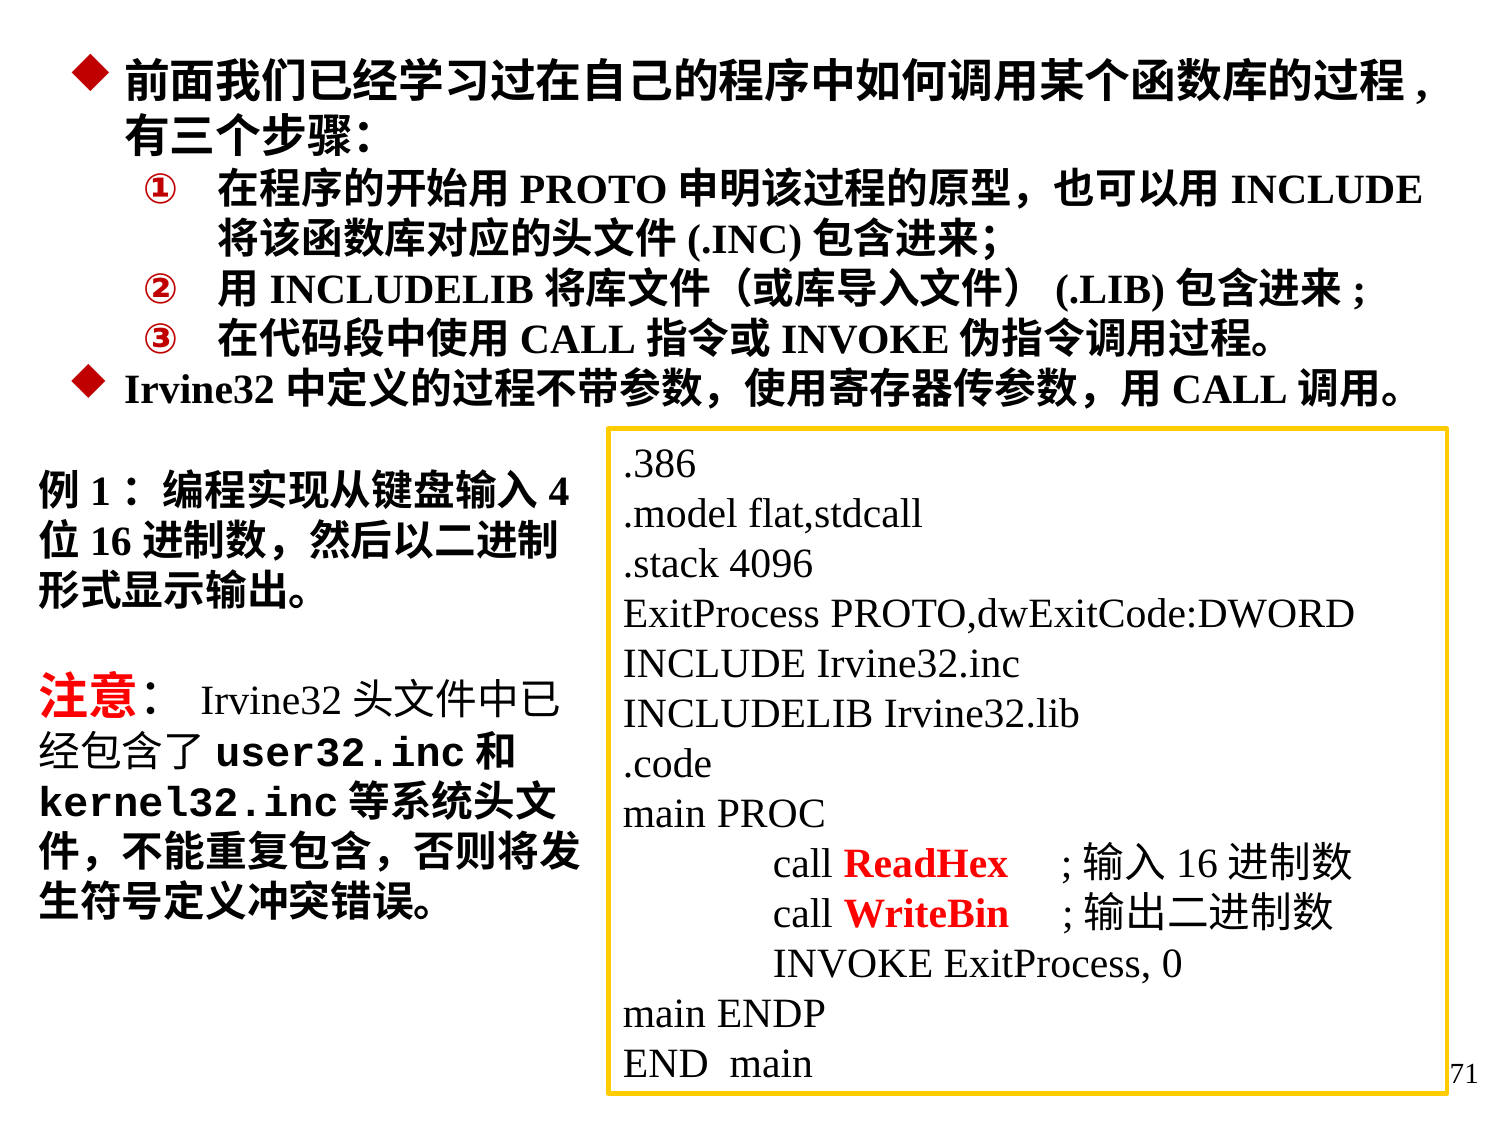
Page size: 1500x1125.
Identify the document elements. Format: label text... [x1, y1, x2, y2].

text_box 前面我们已经学习过在自己的程序中如何调用某个函数库的过程,有三个步骤： 在程序的开始用PROTO申明该过程的原型，也可以用INCLUDE将该函数库对应的头文件(.INC)包含进来； 用INCLUDELIB将库文件（或库导入文件）(.LIB)包含进来; 在代码段中使用CALL指令或INVOKE伪指令调用过程。 Irvine32中定义的过程不带参数，使用寄存器传参数，用CALL调用。 [53, 44, 1447, 419]
slide_number 71 [1376, 1046, 1495, 1122]
text_box 注意：Irvine32头文件中已经包含了user32.inc和 kernel32.inc等系统头文件，不能重复包含，否则将发生符号定义冲突错误。 [23, 656, 597, 992]
text_box .386 .model flat,stdcall .stack 4096 ExitProcess PROTO,dwExitCode:DWORD INCLUDE Irvine32.inc INCLUDELIB Irvine32.lib .code main PROC call ReadHex ;输入16进制数 call WriteBin ;输出二进制数 INVOKE ExitProcess, 0 main ENDP END main [608, 428, 1447, 1094]
text_box 例1：编程实现从键盘输入4位16进制数，然后以二进制形式显示输出。 [23, 456, 608, 621]
